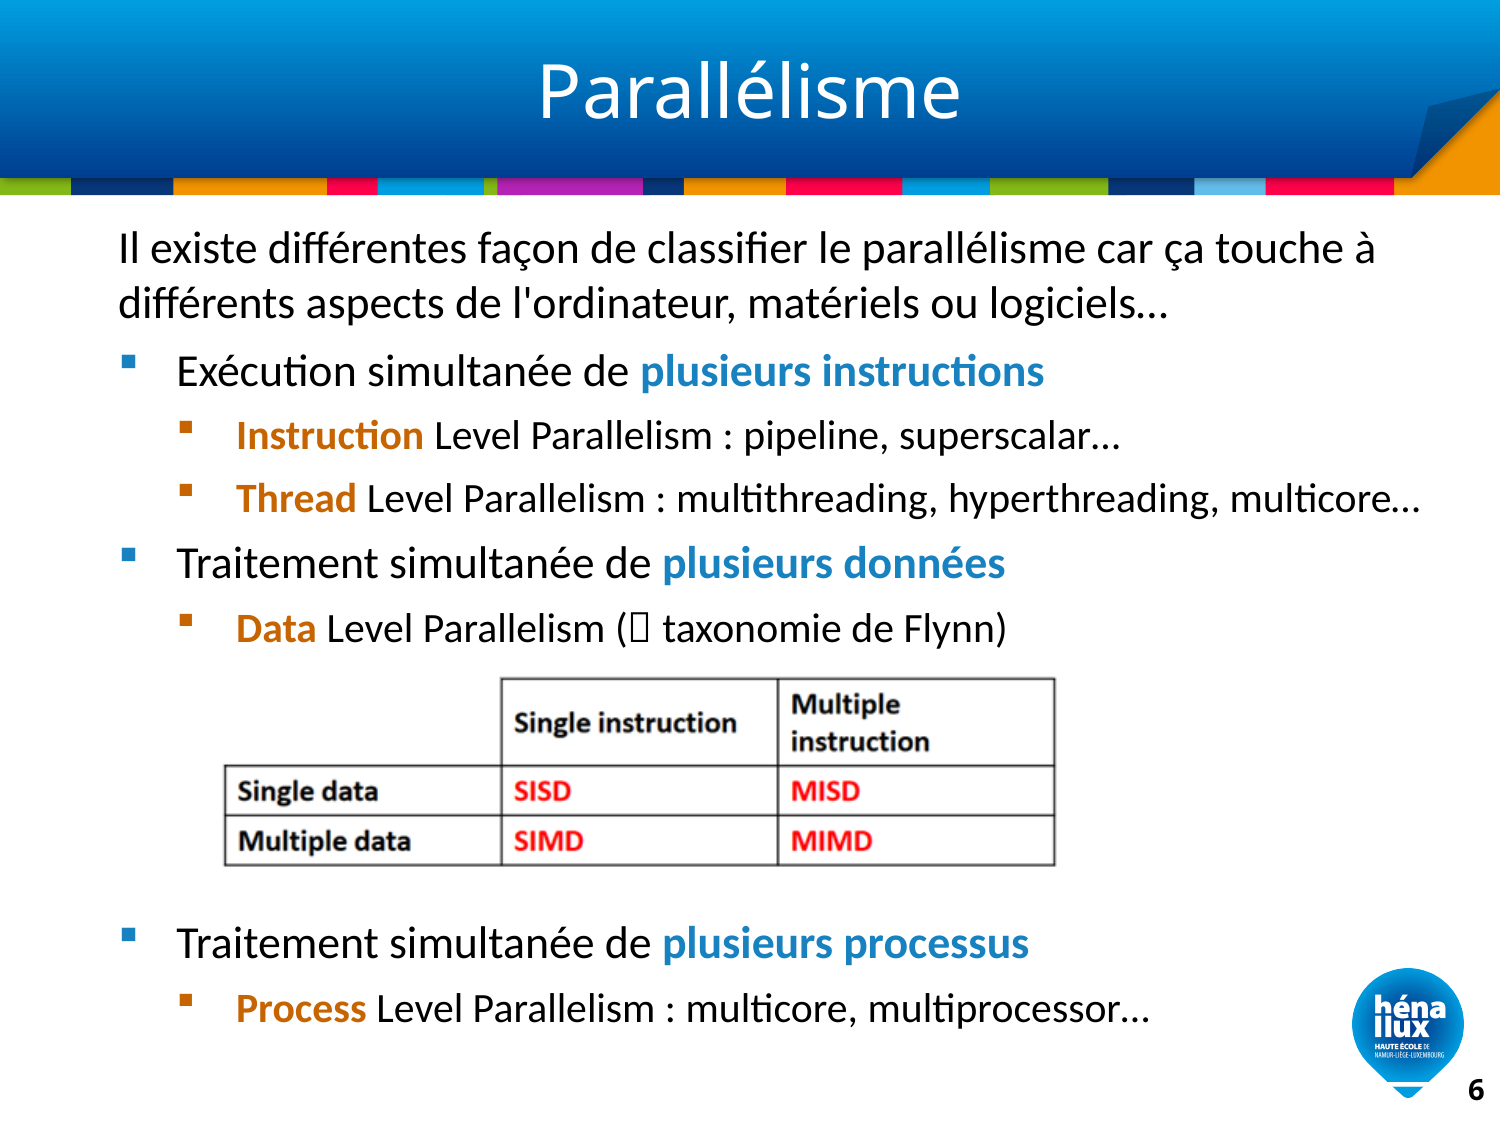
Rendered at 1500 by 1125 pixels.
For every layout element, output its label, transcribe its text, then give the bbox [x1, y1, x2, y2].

title Parallélisme [103, 38, 1397, 151]
picture [1459, 1037, 1464, 1061]
slide_number 6 [1396, 1061, 1500, 1122]
list Il existe différentes façon de classifier le parallélisme car ça touche à différents aspects de l'ordinateur, matériels ou logiciels… Exécution simultanée de plusieurs instructions Instruction Level Parallelism : pipeline, superscalar… Thread Level Parallelism : multithreading, hyperthreading, multicore… Traitement simultanée de plusieurs données Data Level Parallelism ( taxonomie de Flynn) Traitement simultanée de plusieurs processus Process Level Parallelism : multicore, multiprocessor… [103, 210, 1459, 1098]
picture [220, 674, 1060, 870]
picture [1459, 968, 1464, 1011]
